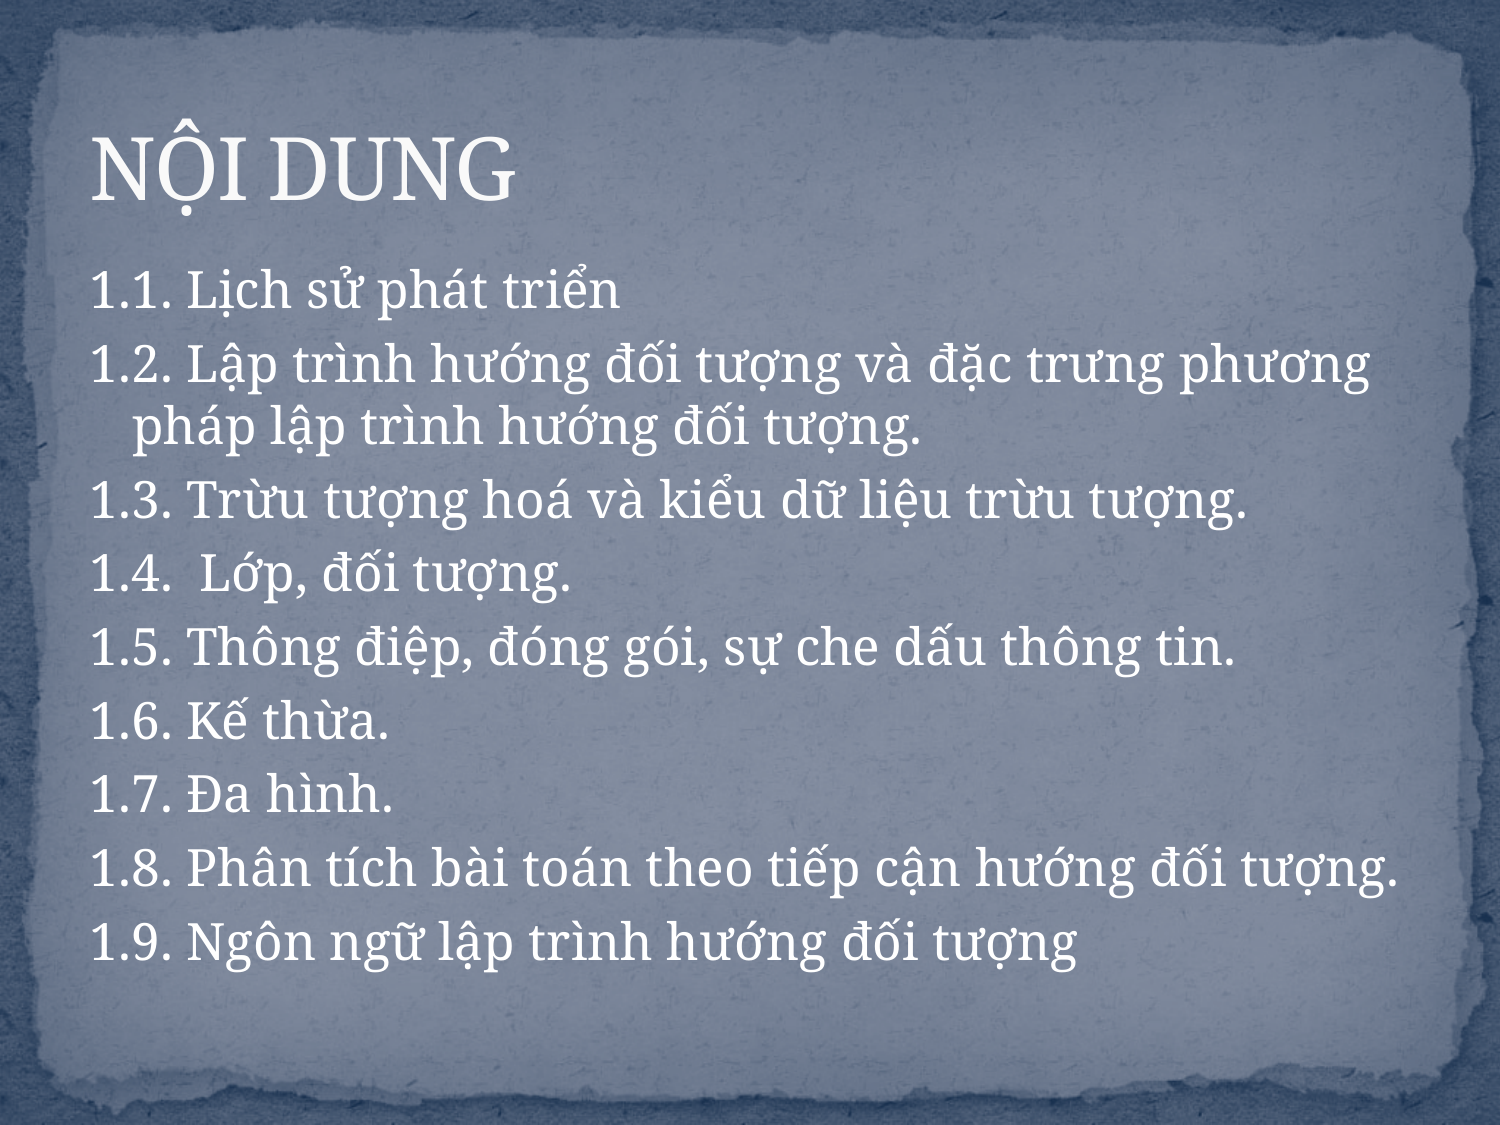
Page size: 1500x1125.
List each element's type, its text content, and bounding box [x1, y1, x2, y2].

list 1.1. Lịch sử phát triển 1.2. Lập trình hướng đối tượng và đặc trưng phương pháp lập trình hướng đối tượng. 1.3. Trừu tượng hoá và kiểu dữ liệu trừu tượng. 1.4. Lớp, đối tượng. 1.5. Thông điệp, đóng gói, sự che dấu thông tin. 1.6. Kế thừa. 1.7. Đa hình. 1.8. Phân tích bài toán theo tiếp cận hướng đối tượng. 1.9. Ngôn ngữ lập trình hướng đối tượng [75, 249, 1425, 1000]
title NỘI DUNG [74, 24, 1425, 225]
